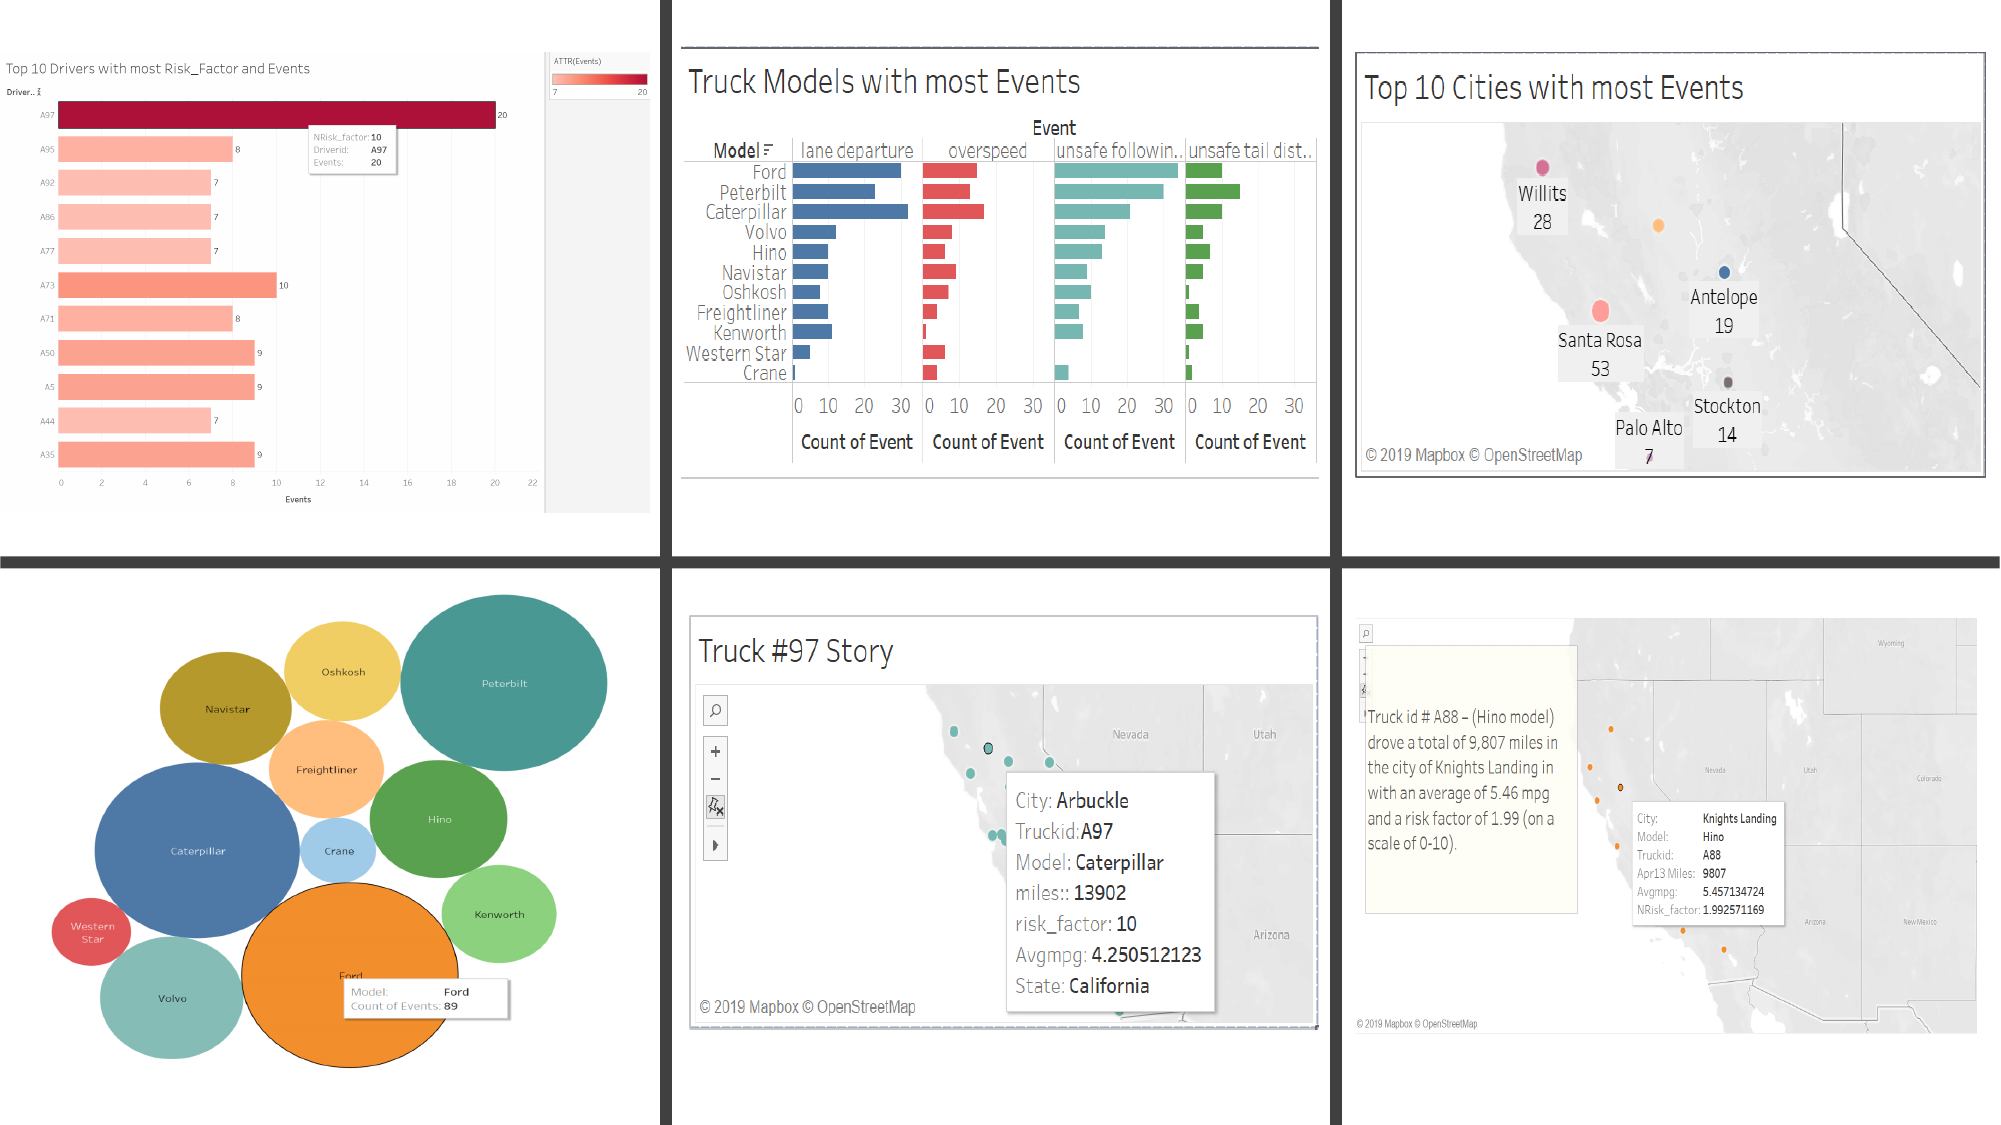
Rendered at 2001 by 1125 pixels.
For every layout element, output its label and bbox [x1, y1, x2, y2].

picture [681, 46, 1319, 480]
picture [44, 584, 616, 1072]
text_box [659, 569, 673, 1125]
text_box [1329, 569, 1343, 1125]
picture [1355, 52, 1986, 480]
text_box [0, 555, 2000, 569]
text_box [1329, 0, 1343, 555]
picture [688, 612, 1319, 1030]
picture [0, 52, 650, 513]
picture [1355, 617, 1977, 1035]
text_box [659, 0, 673, 555]
